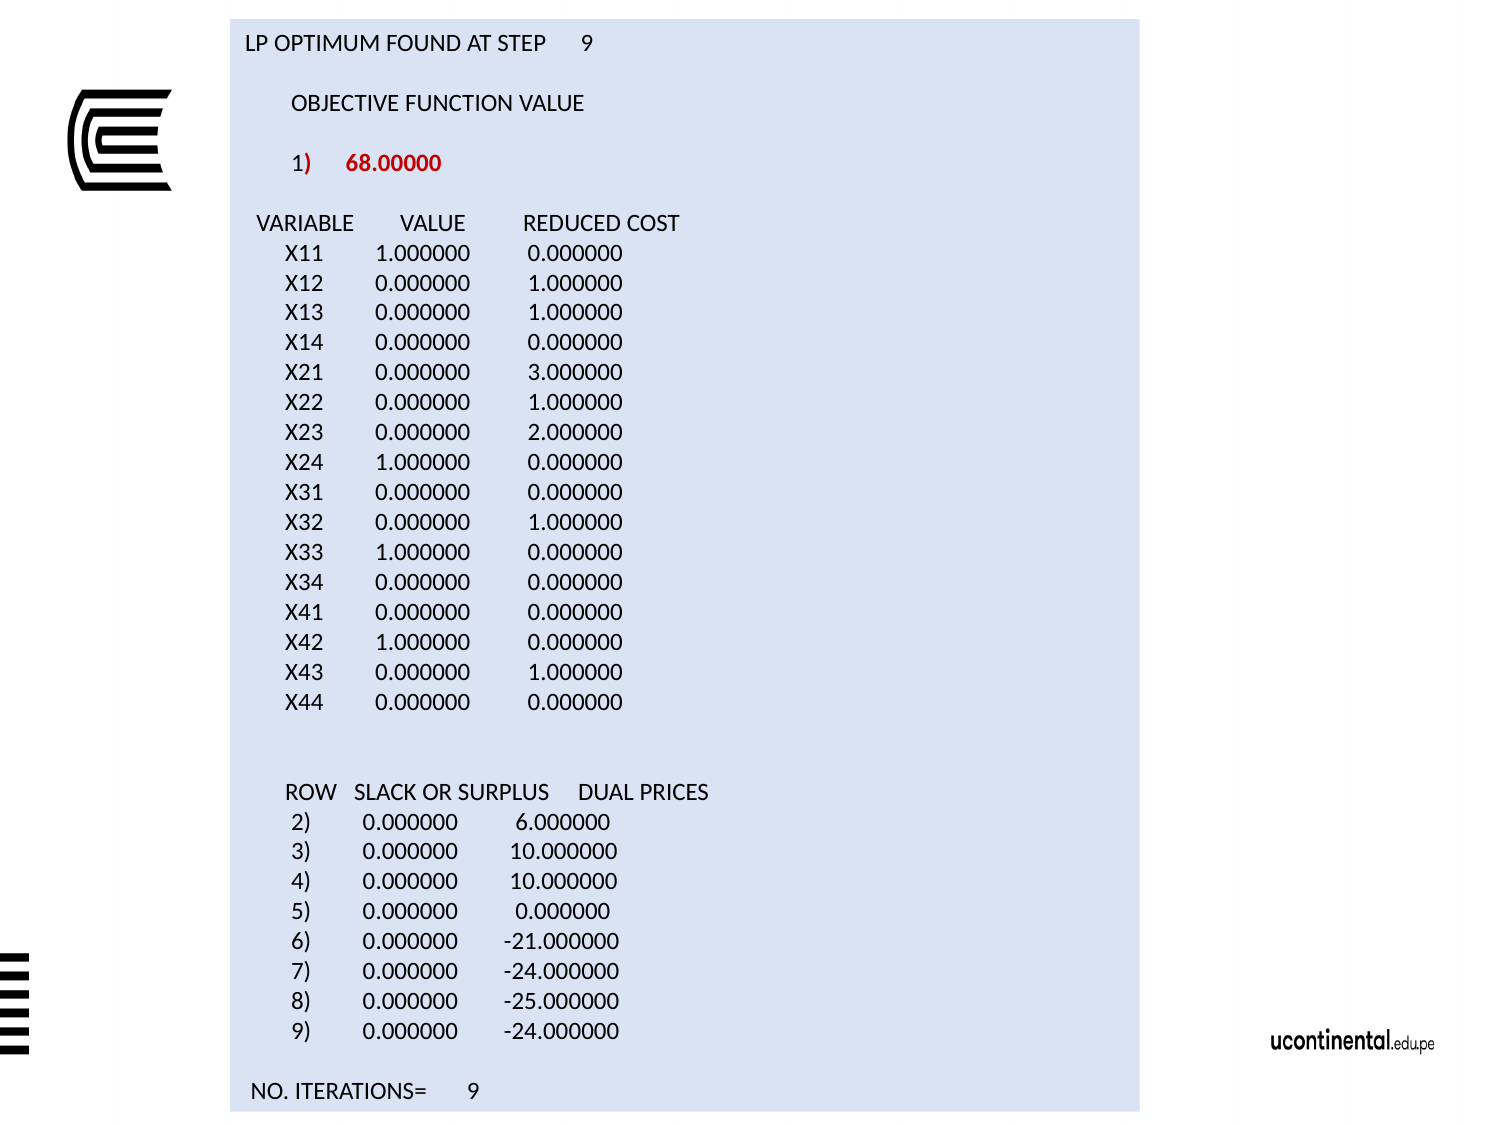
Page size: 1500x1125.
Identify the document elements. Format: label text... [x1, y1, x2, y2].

text_box LP OPTIMUM FOUND AT STEP 9 OBJECTIVE FUNCTION VALUE 1) 68.00000 VARIABLE VALUE REDUCED COST X11 1.000000 0.000000 X12 0.000000 1.000000 X13 0.000000 1.000000 X14 0.000000 0.000000 X21 0.000000 3.000000 X22 0.000000 1.000000 X23 0.000000 2.000000 X24 1.000000 0.000000 X31 0.000000 0.000000 X32 0.000000 1.000000 X33 1.000000 0.000000 X34 0.000000 0.000000 X41 0.000000 0.000000 X42 1.000000 0.000000 X43 0.000000 1.000000 X44 0.000000 0.000000 ROW SLACK OR SURPLUS DUAL PRICES 2) 0.000000 6.000000 3) 0.000000 10.000000 4) 0.000000 10.000000 5) 0.000000 0.000000 6) 0.000000 -21.000000 7) 0.000000 -24.000000 8) 0.000000 -25.000000 9) 0.000000 -24.000000 NO. ITERATIONS= 9 [230, 19, 1140, 1112]
picture [0, 0, 1500, 1125]
